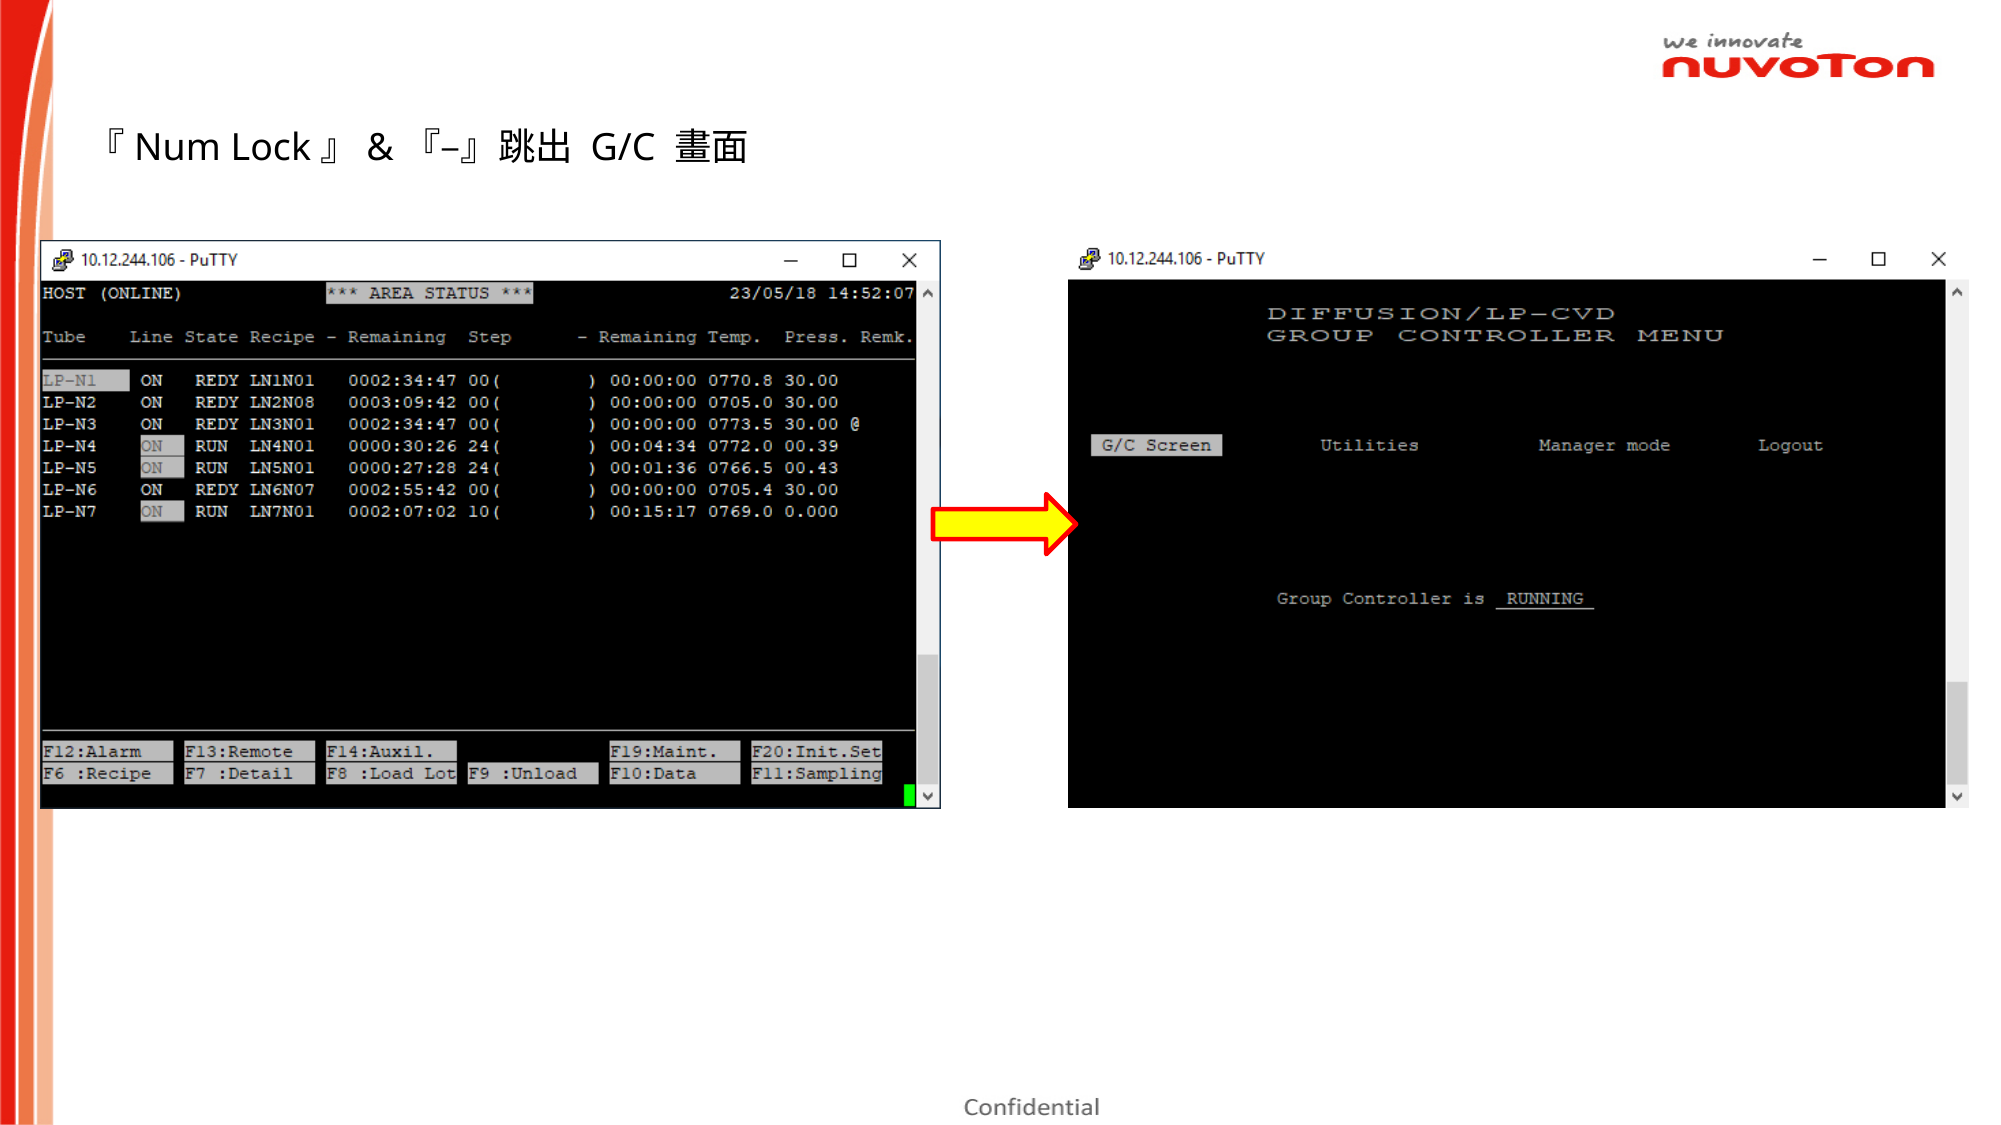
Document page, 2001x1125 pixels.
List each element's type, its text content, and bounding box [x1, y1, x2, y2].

text_box 『Num Lock』&『–』跳出 G/C 畫面 [72, 93, 764, 176]
picture [0, 0, 2000, 1125]
text_box [946, 492, 1063, 557]
